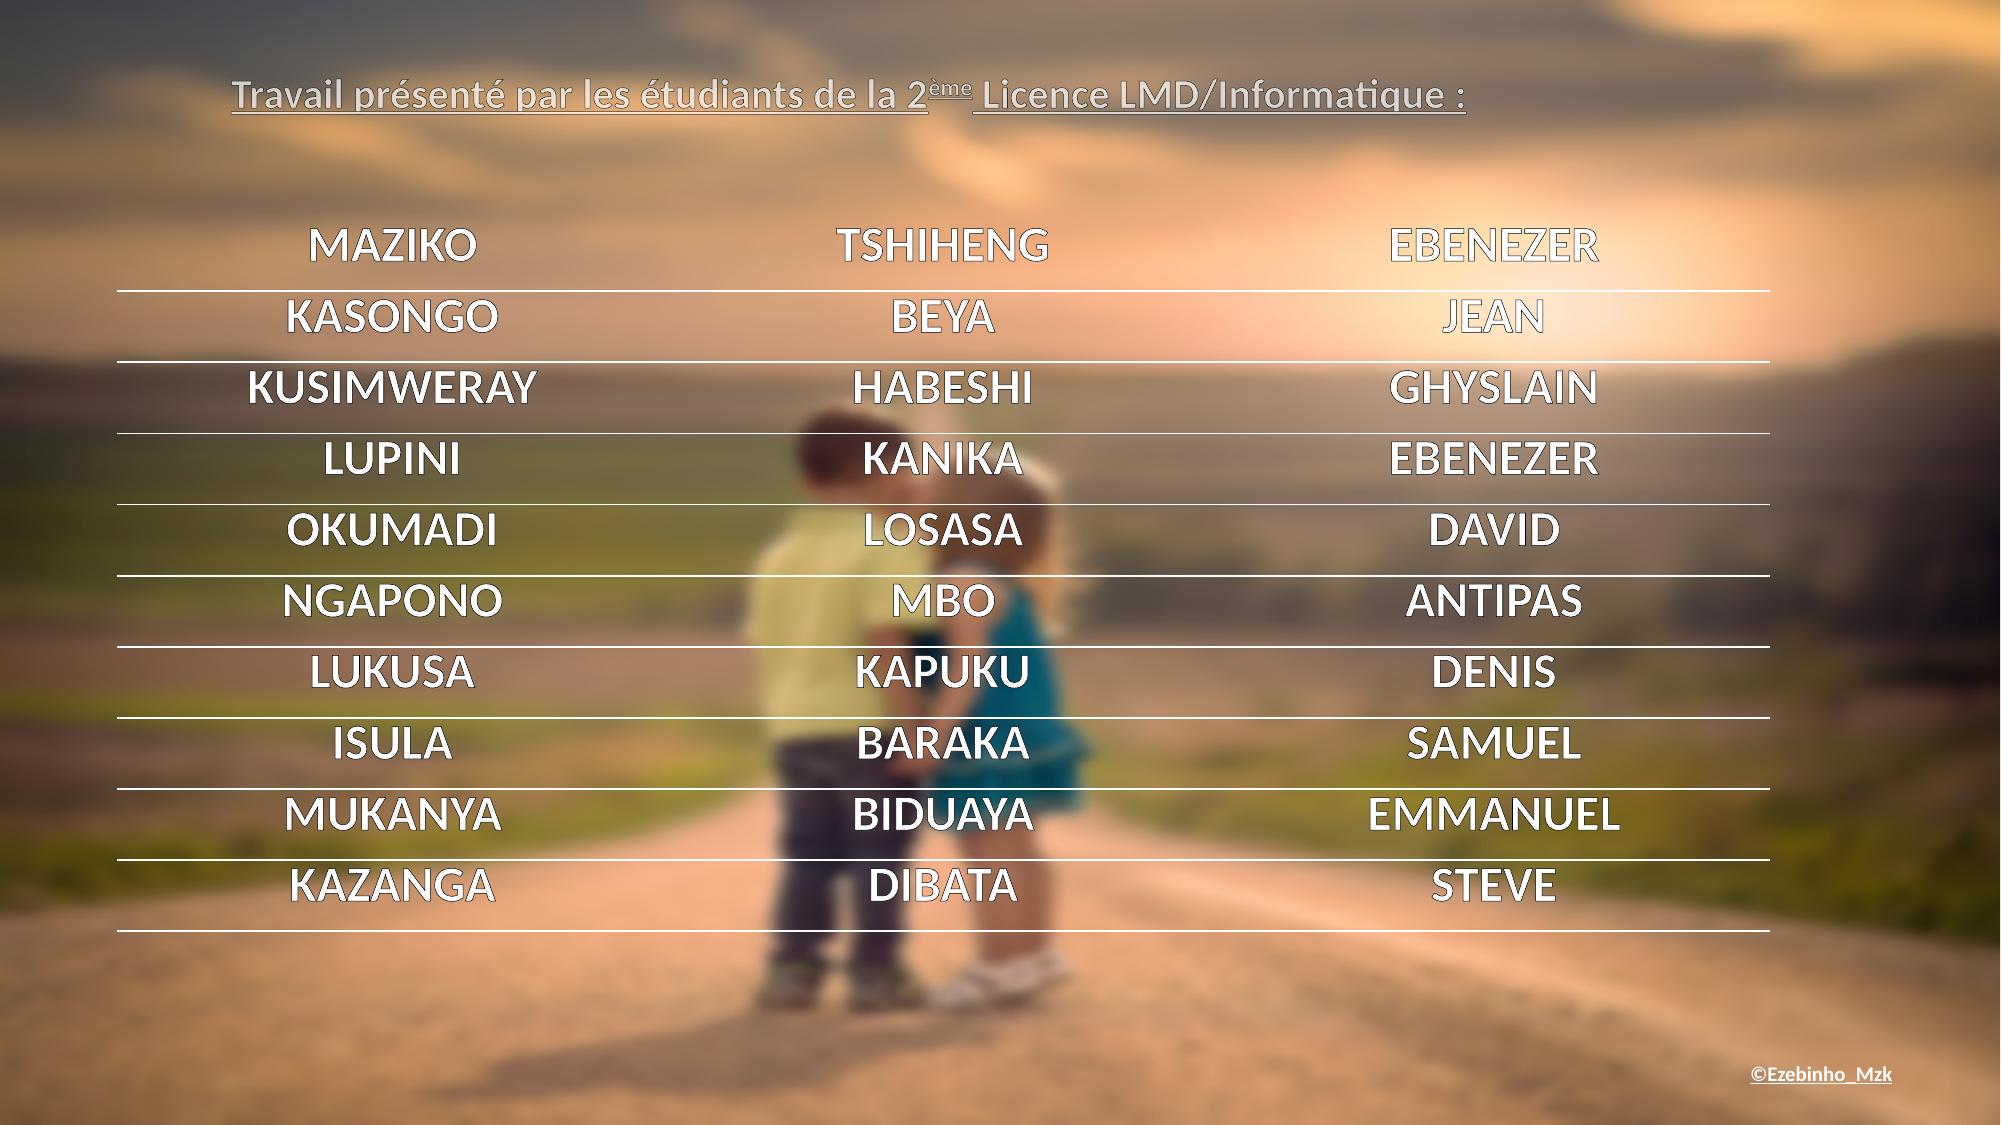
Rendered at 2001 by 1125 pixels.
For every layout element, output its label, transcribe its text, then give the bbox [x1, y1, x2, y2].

table_header TSHIHENG [668, 220, 1218, 290]
table_cell MUKANYA [117, 790, 668, 859]
table_cell BARAKA [668, 719, 1218, 788]
table_cell KAPUKU [668, 648, 1218, 717]
table_cell NGAPONO [117, 577, 668, 646]
table_cell KANIKA [668, 434, 1218, 504]
table_cell EMMANUEL [1218, 790, 1770, 859]
table_cell ANTIPAS [1218, 577, 1770, 646]
table_cell BIDUAYA [668, 790, 1218, 859]
table_cell HABESHI [668, 363, 1218, 433]
table_cell OKUMADI [117, 505, 668, 575]
picture [0, 0, 2001, 1125]
text_box ©Ezebinho_Mzk [1734, 1051, 1917, 1095]
table_cell LOSASA [668, 505, 1218, 575]
table_cell KUSIMWERAY [117, 363, 668, 433]
table_cell BEYA [668, 292, 1218, 361]
table_cell SAMUEL [1218, 719, 1770, 788]
table_cell KASONGO [117, 292, 668, 361]
text_box Travail présenté par les étudiants de la 2ème Licence LMD/Informatique : [80, 55, 1544, 149]
table_cell ISULA [117, 719, 668, 788]
table_cell STEVE [1218, 861, 1770, 930]
table_cell DENIS [1218, 648, 1770, 717]
table_cell EBENEZER [1218, 434, 1770, 504]
table_header MAZIKO [117, 220, 668, 290]
table_cell JEAN [1218, 292, 1770, 361]
table_header EBENEZER [1218, 220, 1770, 290]
table_cell MBO [668, 577, 1218, 646]
table_cell KAZANGA [117, 861, 668, 930]
table_cell LUKUSA [117, 648, 668, 717]
table_cell LUPINI [117, 434, 668, 504]
table_cell GHYSLAIN [1218, 363, 1770, 433]
table_cell DAVID [1218, 505, 1770, 575]
table_cell DIBATA [668, 861, 1218, 930]
